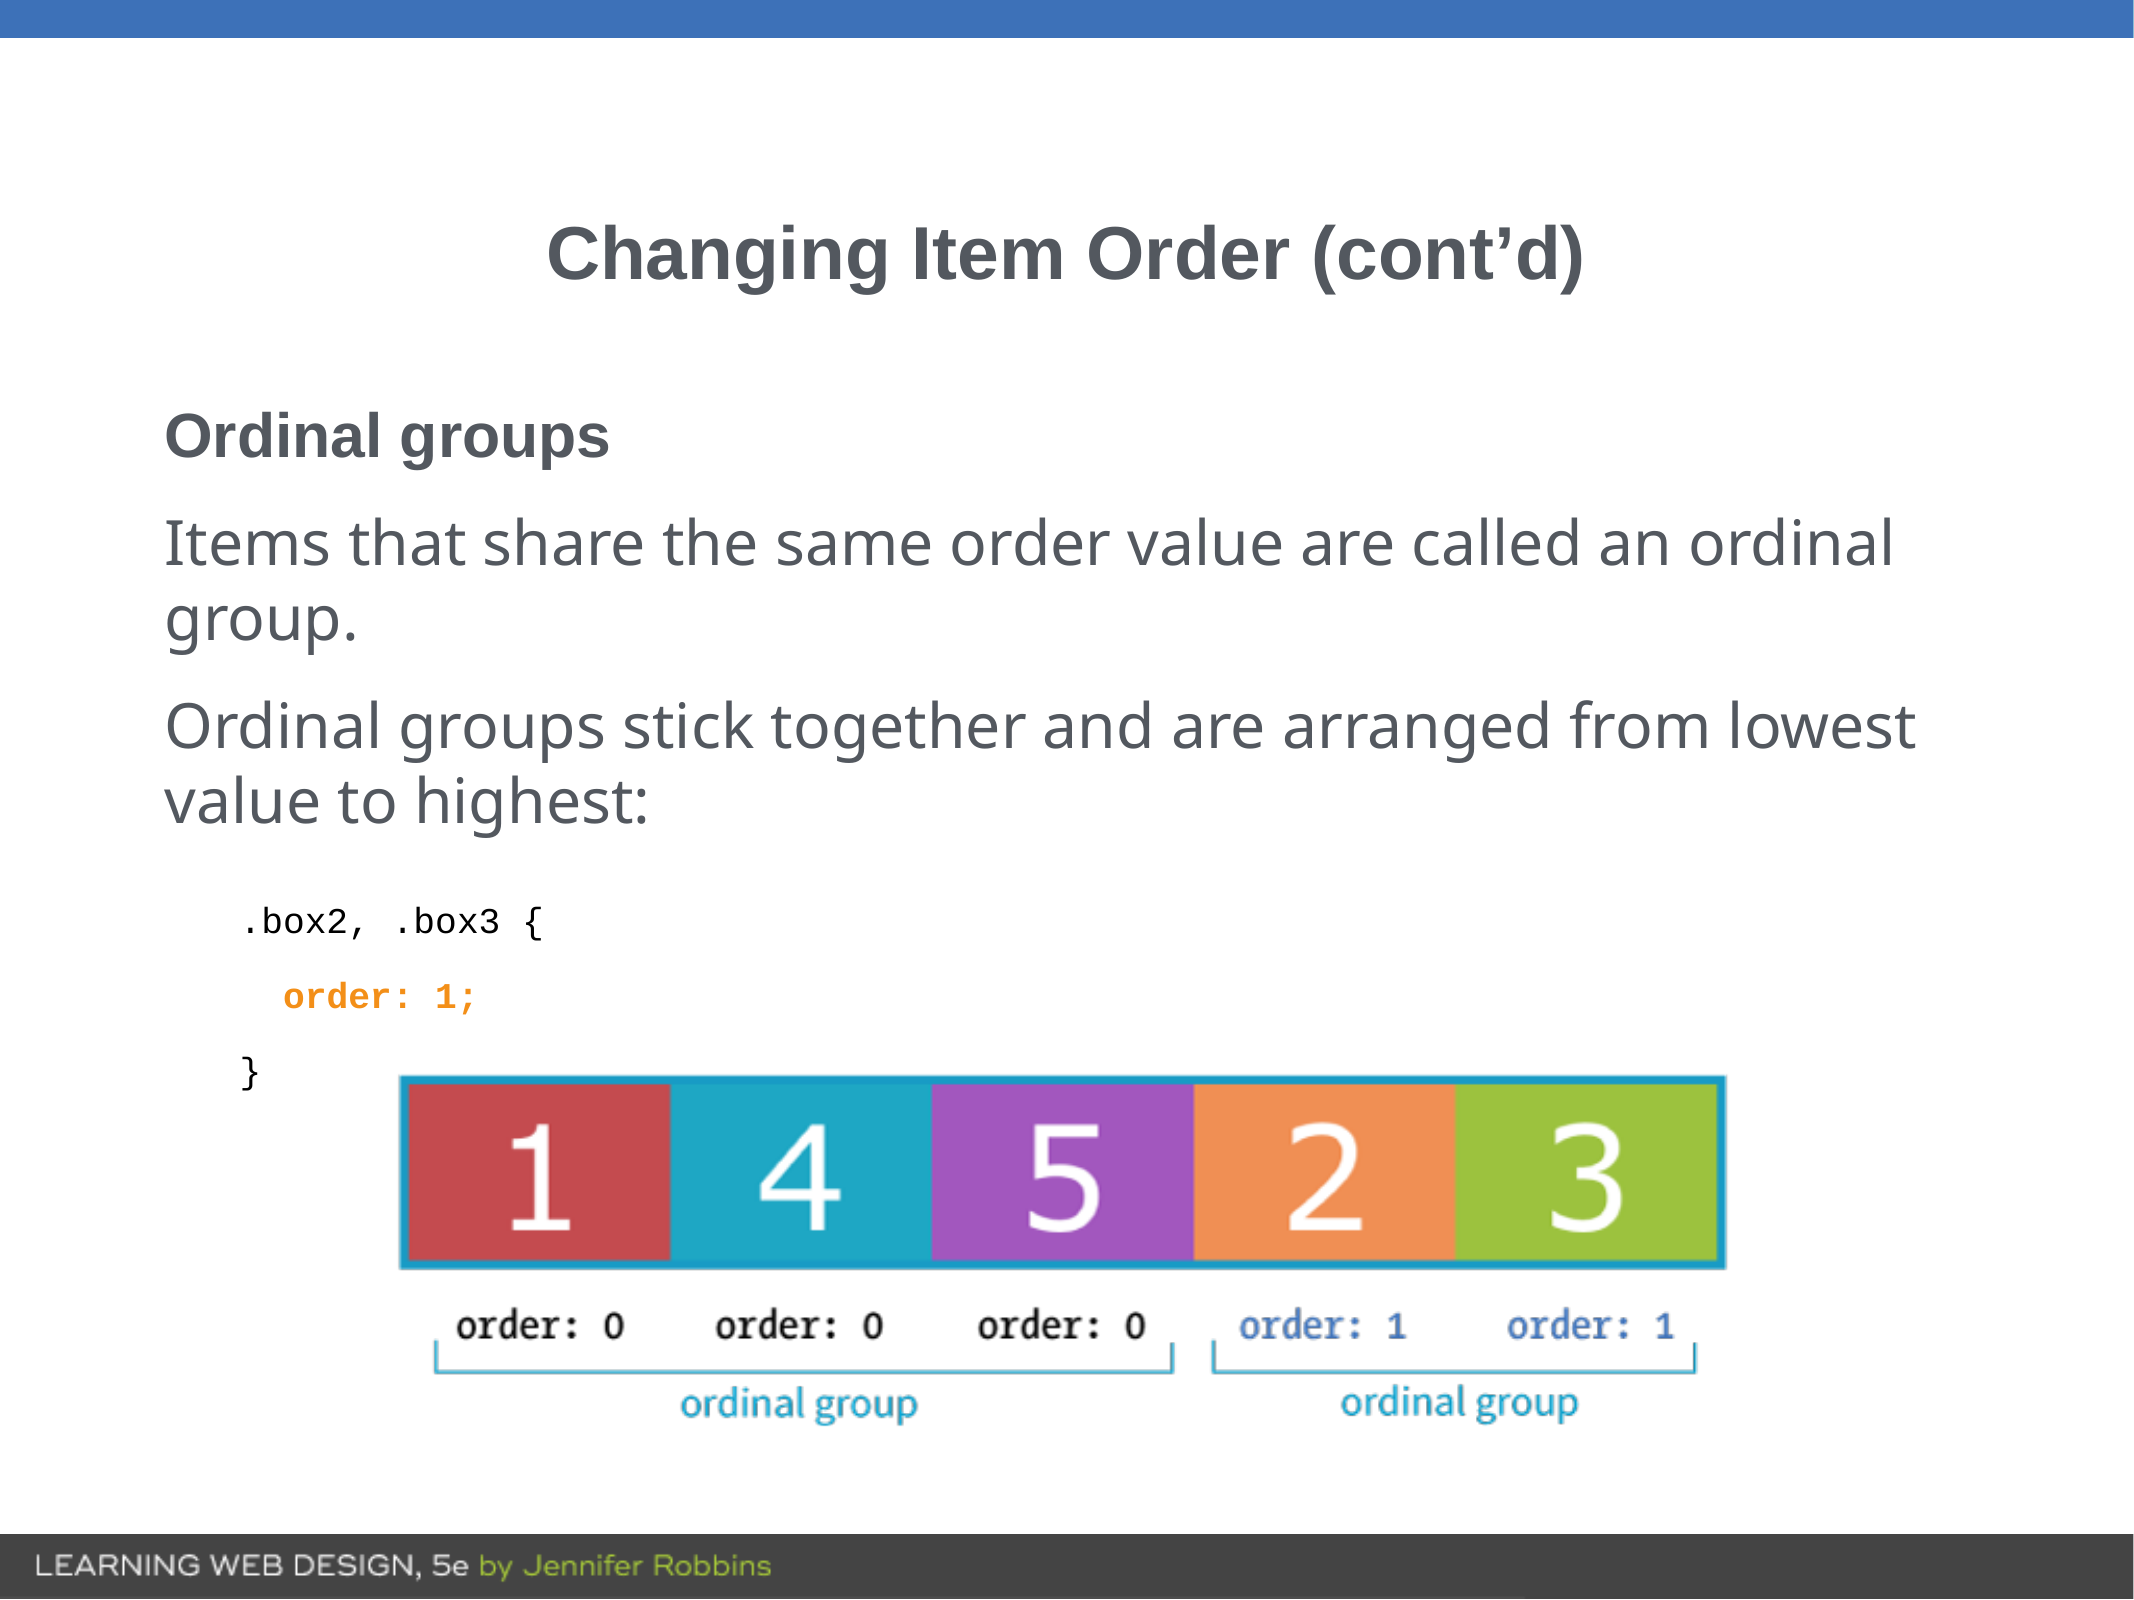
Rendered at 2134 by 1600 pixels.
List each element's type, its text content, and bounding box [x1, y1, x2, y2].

picture [387, 1063, 1747, 1438]
picture [0, 1534, 2134, 1599]
title Changing Item Order (cont’d) [155, 72, 1978, 386]
list Ordinal groups Items that share the same order value are called an ordinal group. Ordinal groups stick together and are arranged from lowest value to highest: .box2, .box3 { order: 1; } [155, 386, 1978, 1459]
